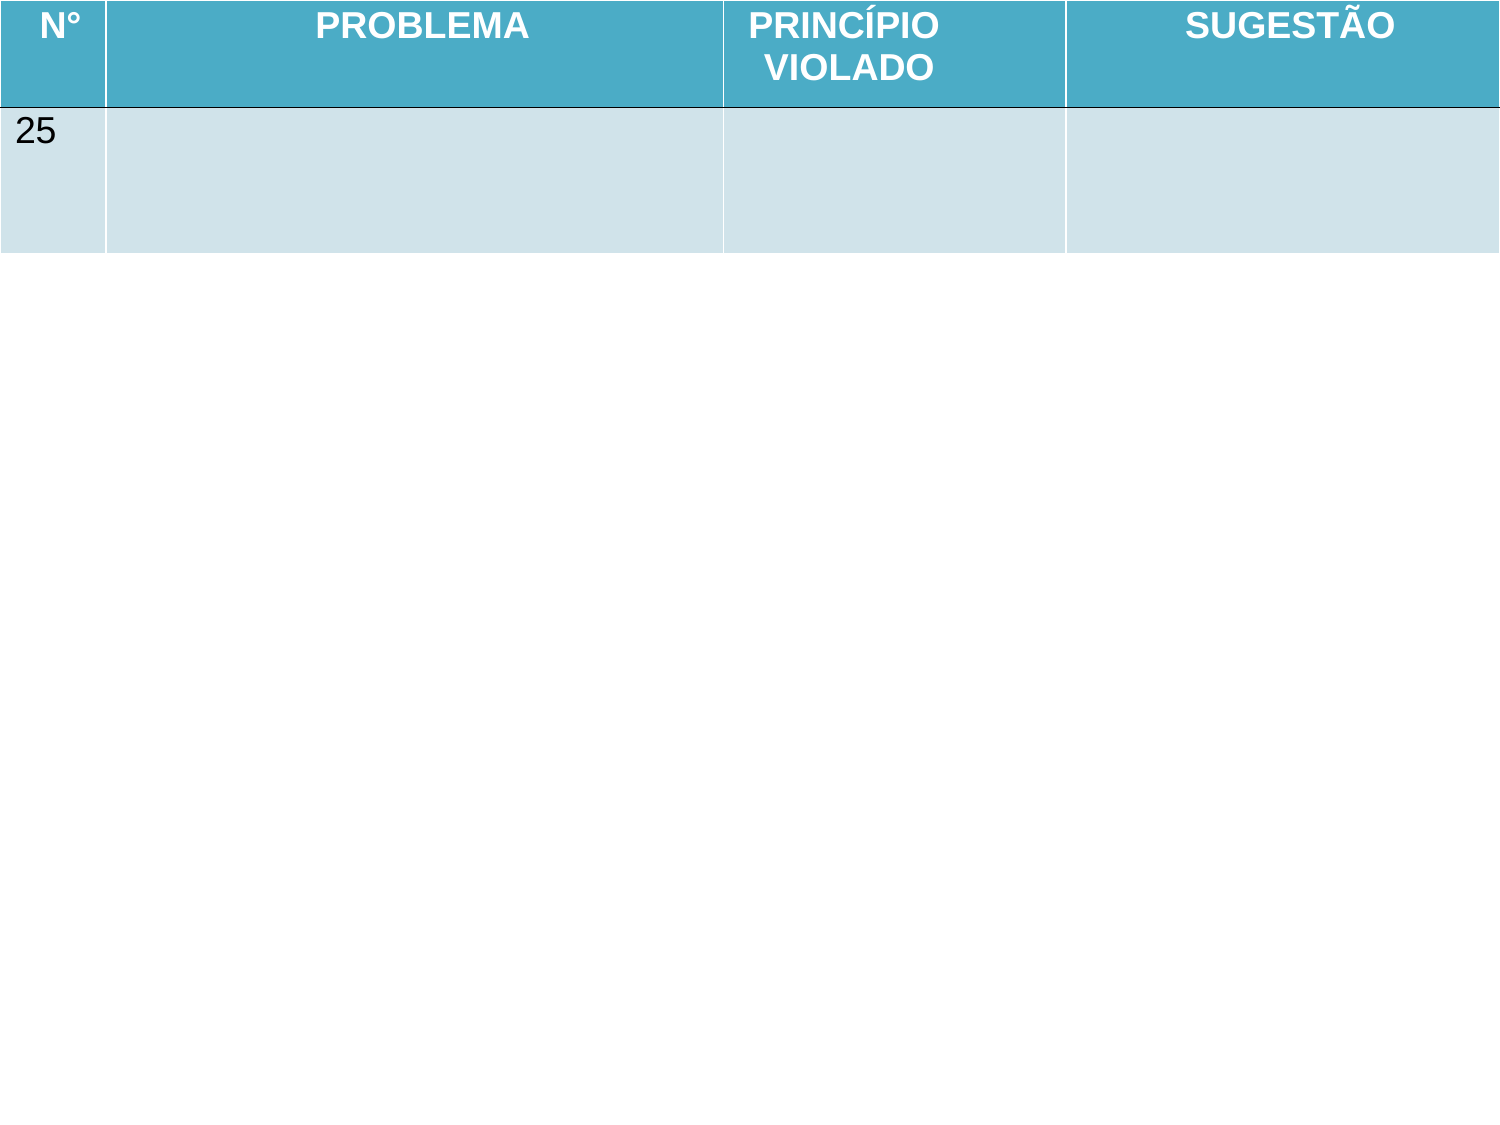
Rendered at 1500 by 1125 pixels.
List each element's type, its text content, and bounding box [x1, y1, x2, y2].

table_cell 25 [1, 108, 105, 253]
table_cell [107, 108, 723, 253]
table_header PROBLEMA [107, 1, 723, 107]
table_header N° [1, 1, 105, 107]
table_header SUGESTÃO [1067, 1, 1499, 107]
table_cell [1067, 108, 1499, 253]
table_header PRINCÍPIO VIOLADO [724, 1, 1065, 107]
table_cell [724, 108, 1065, 253]
